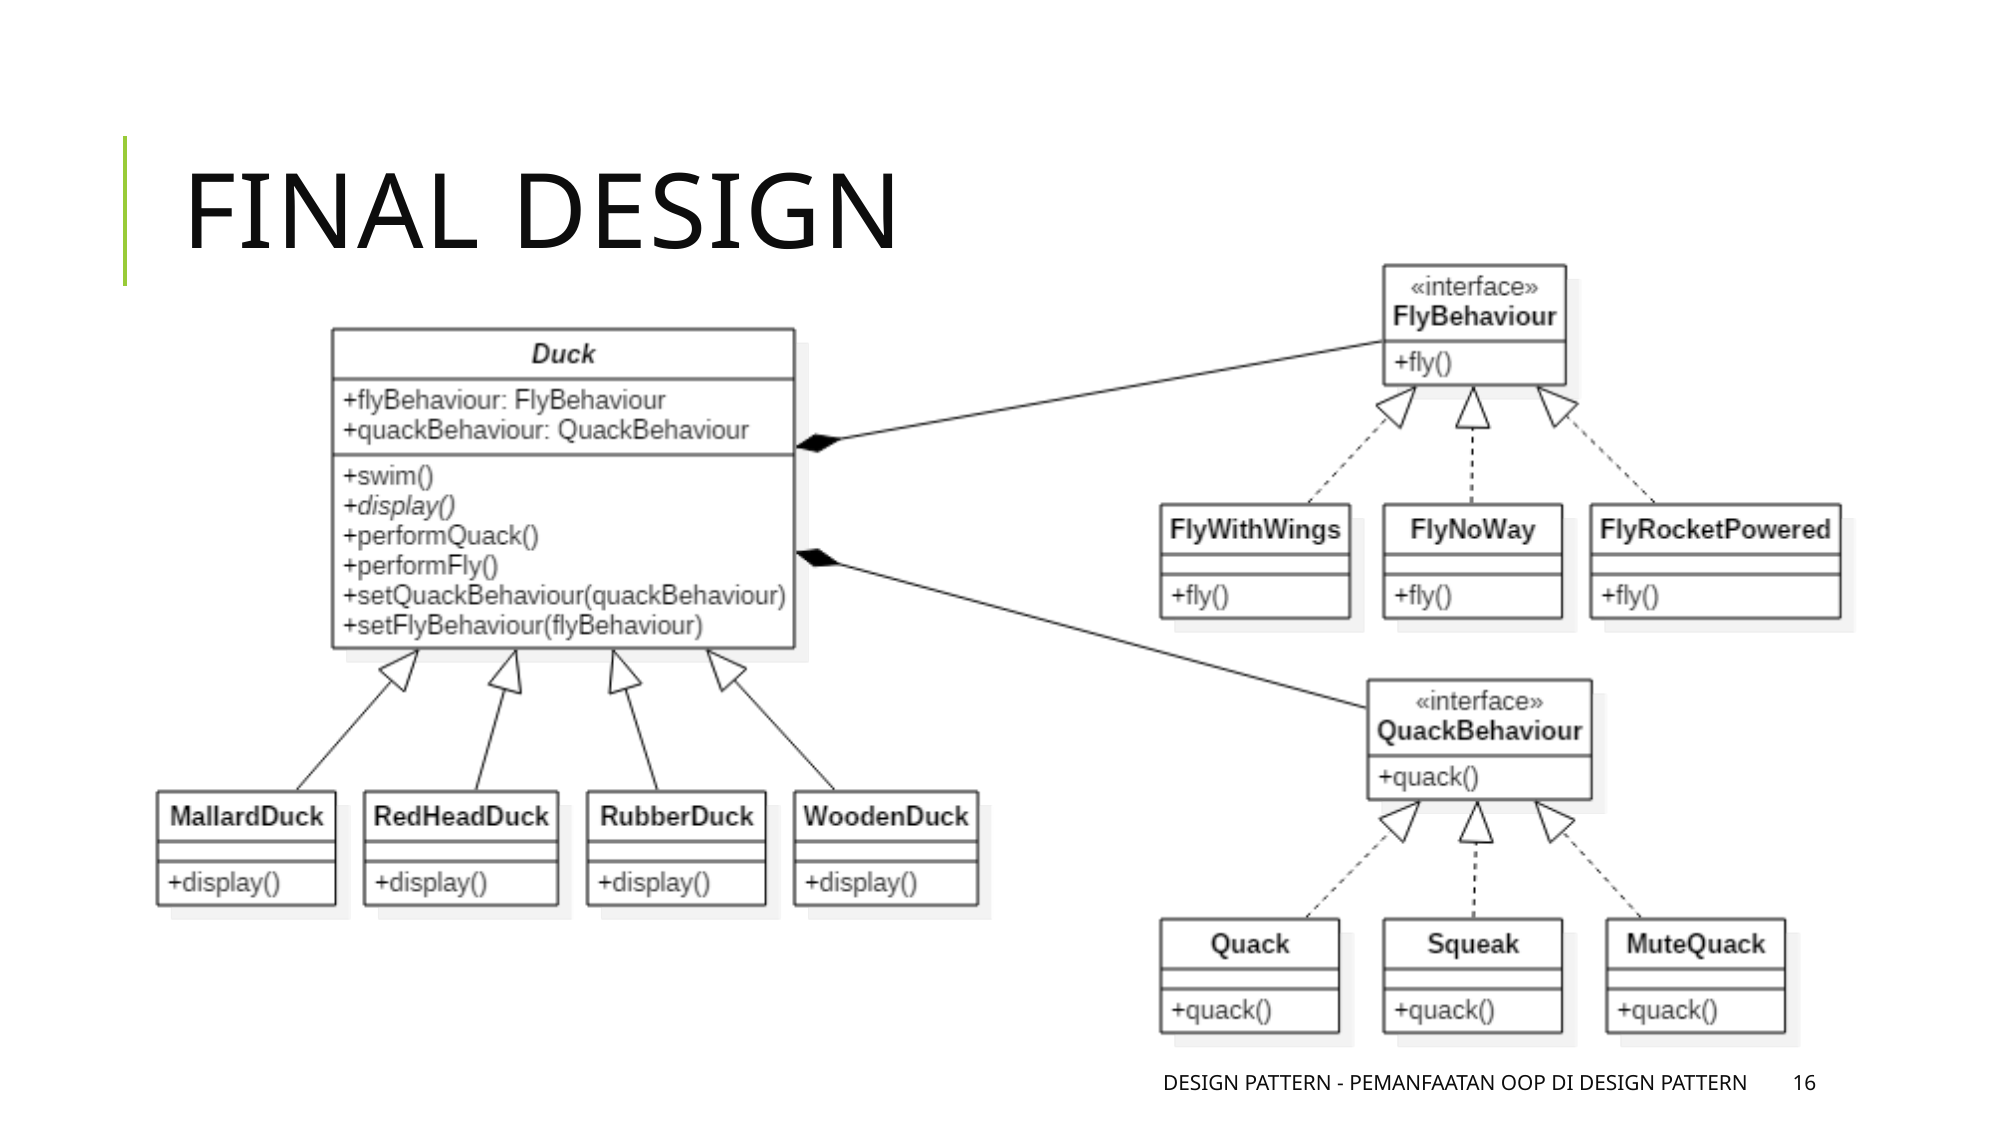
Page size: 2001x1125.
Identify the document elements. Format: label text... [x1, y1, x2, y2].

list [138, 246, 1858, 1053]
title Final Design [168, 96, 1763, 241]
slide_number 16 [1777, 1061, 1938, 1107]
footer Design Pattern - Pemanfaatan OOP di Design Pattern [794, 1064, 1763, 1107]
